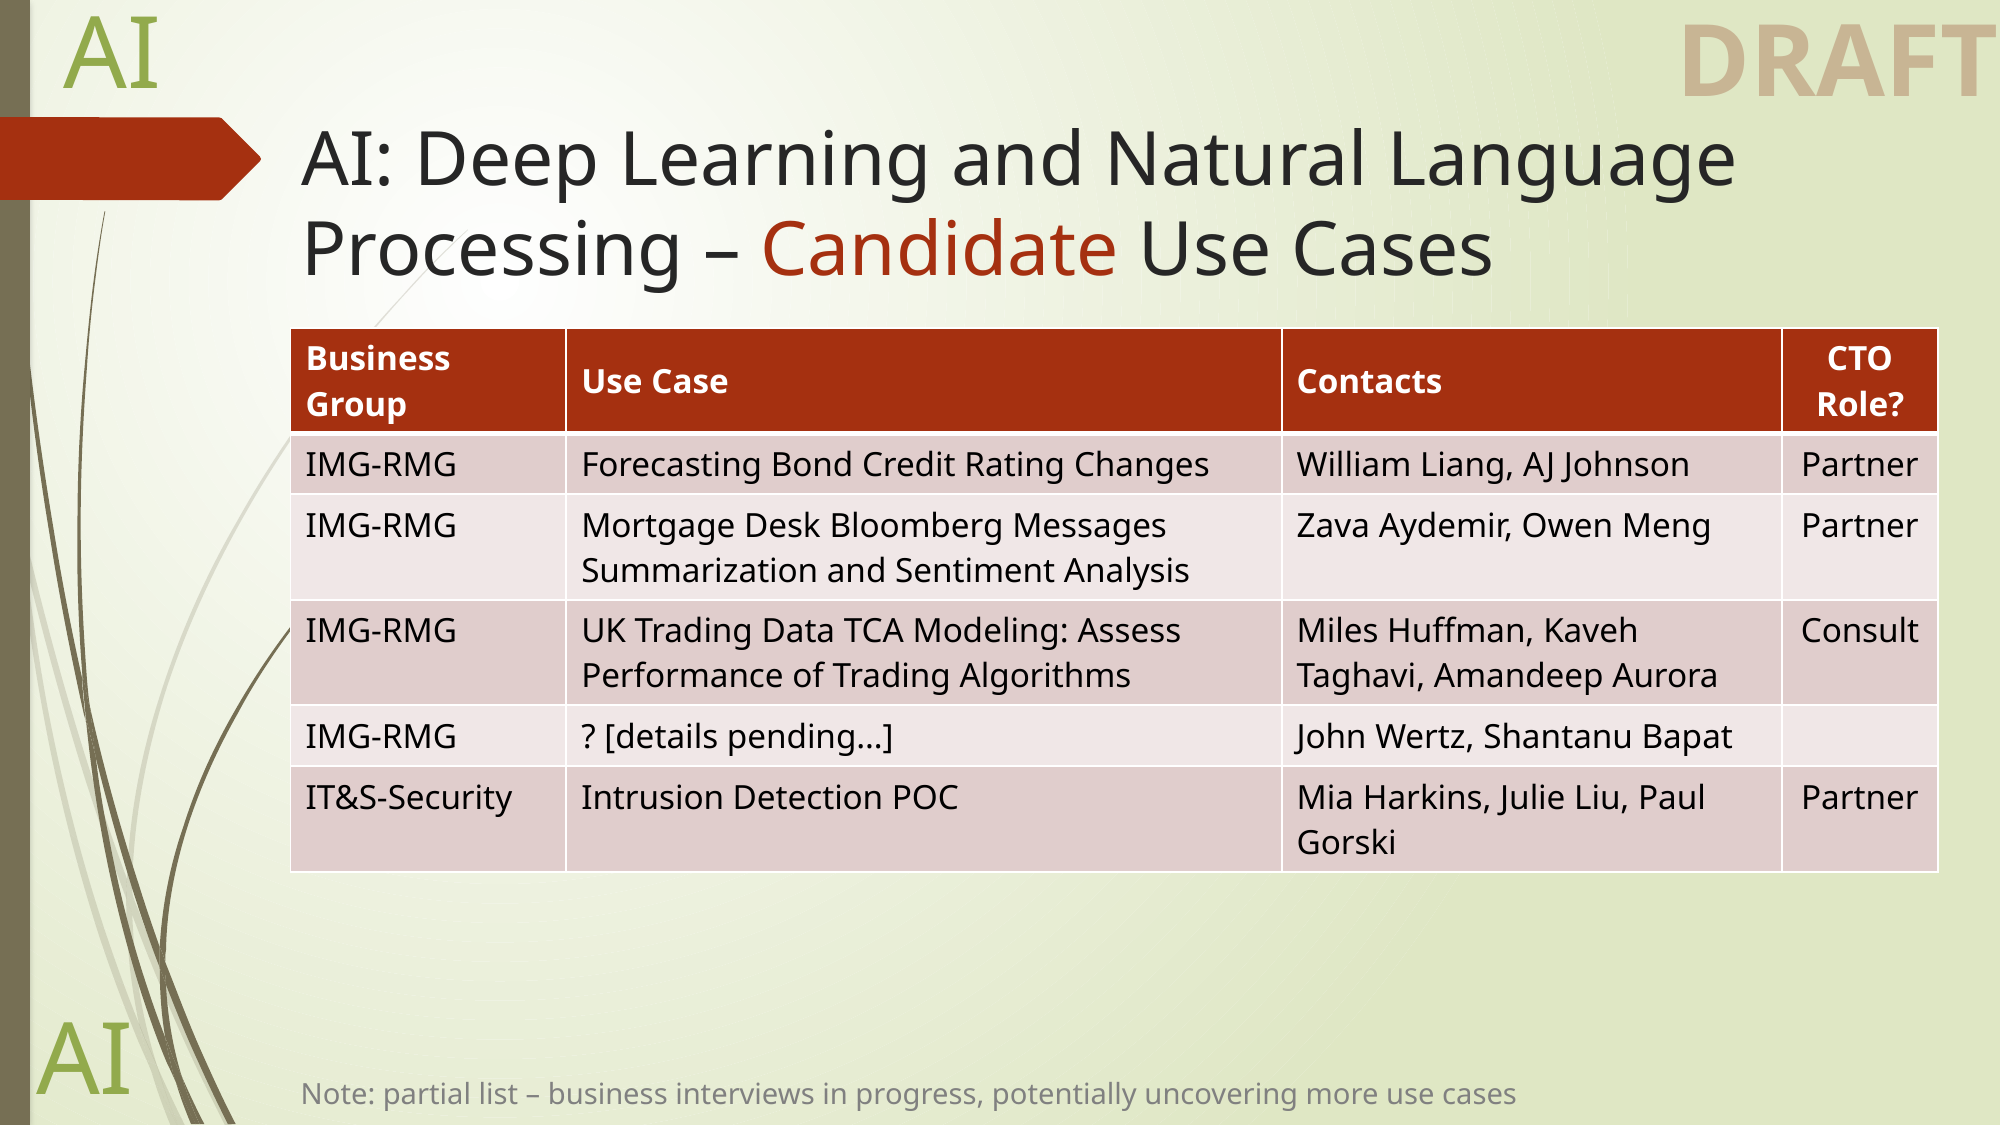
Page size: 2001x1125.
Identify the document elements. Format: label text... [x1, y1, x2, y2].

table_cell Partner [1783, 436, 1937, 493]
table_cell [1783, 706, 1937, 765]
table_cell Zava Aydemir, Owen Meng [1283, 495, 1781, 599]
table_cell UK Trading Data TCA Modeling: Assess Performance of Trading Algorithms [567, 601, 1281, 704]
text_box DRAFT [1661, 0, 2000, 124]
table_cell Partner [1783, 495, 1937, 599]
table_cell Miles Huffman, Kaveh Taghavi, Amandeep Aurora [1283, 601, 1781, 704]
table_header CTO Role? [1783, 329, 1937, 431]
table_header Use Case [567, 329, 1281, 431]
table_header Contacts [1283, 329, 1781, 431]
table_cell ? [details pending…] [567, 706, 1281, 765]
table_cell William Liang, AJ Johnson [1283, 436, 1781, 493]
table_cell Consult [1783, 601, 1937, 704]
table_cell Mia Harkins, Julie Liu, Paul Gorski [1283, 767, 1781, 871]
text_box Note: partial list – business interviews in progress, potentially uncovering more use cases [285, 1067, 1533, 1118]
table_cell IT&S-Security [291, 767, 565, 871]
title AI: Deep Learning and Natural Language Processing – Candidate Use Cases [286, 102, 1934, 313]
table_cell Mortgage Desk Bloomberg Messages Summarization and Sentiment Analysis [567, 495, 1281, 599]
table_cell John Wertz, Shantanu Bapat [1283, 706, 1781, 765]
text_box AI [48, 0, 177, 116]
table_cell IMG-RMG [291, 706, 565, 765]
table_cell Partner [1783, 767, 1937, 871]
table_cell IMG-RMG [291, 495, 565, 599]
table_cell Forecasting Bond Credit Rating Changes [567, 436, 1281, 493]
table_cell IMG-RMG [291, 436, 565, 493]
table_cell IMG-RMG [291, 601, 565, 704]
table_cell Intrusion Detection POC [567, 767, 1281, 871]
table_header Business Group [291, 329, 565, 431]
